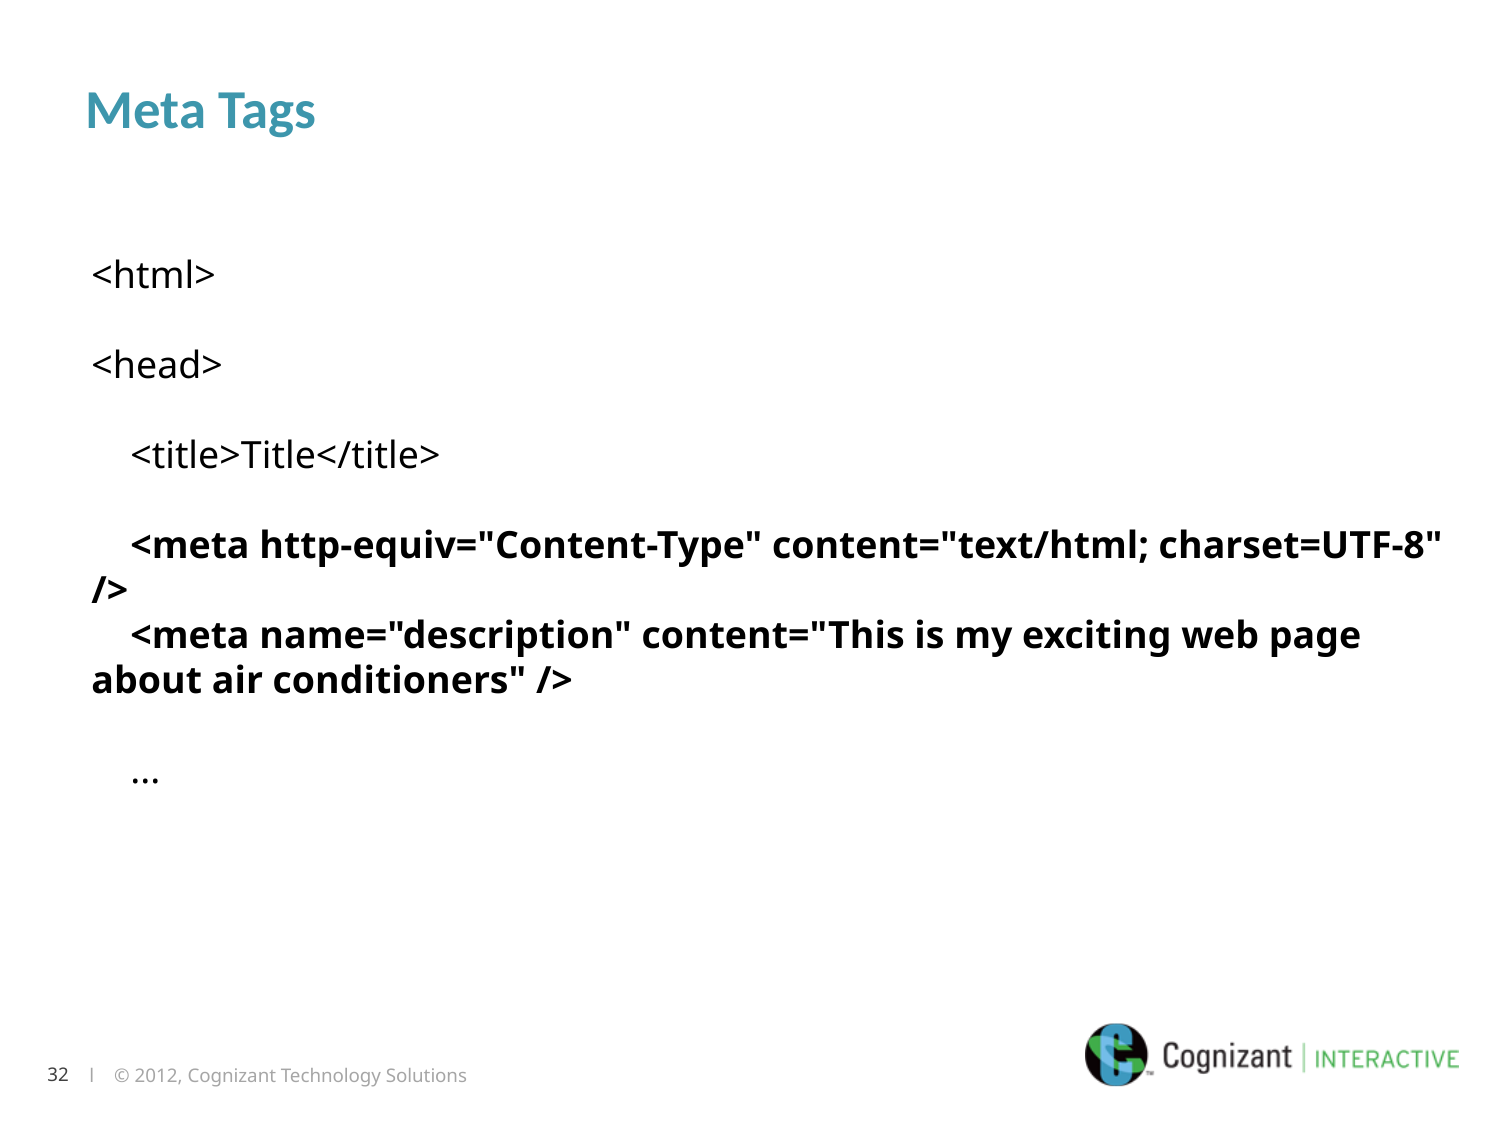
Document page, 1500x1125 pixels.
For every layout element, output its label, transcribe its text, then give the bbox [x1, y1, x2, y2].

picture [1085, 1022, 1459, 1088]
text_box <html> <head> <title>Title</title> <meta http-equiv="Content-Type" content="text/html; charset=UTF-8" /> <meta name="description" content="This is my exciting web page about air conditioners" /> ... [76, 243, 1459, 799]
title Meta Tags [70, 66, 972, 149]
